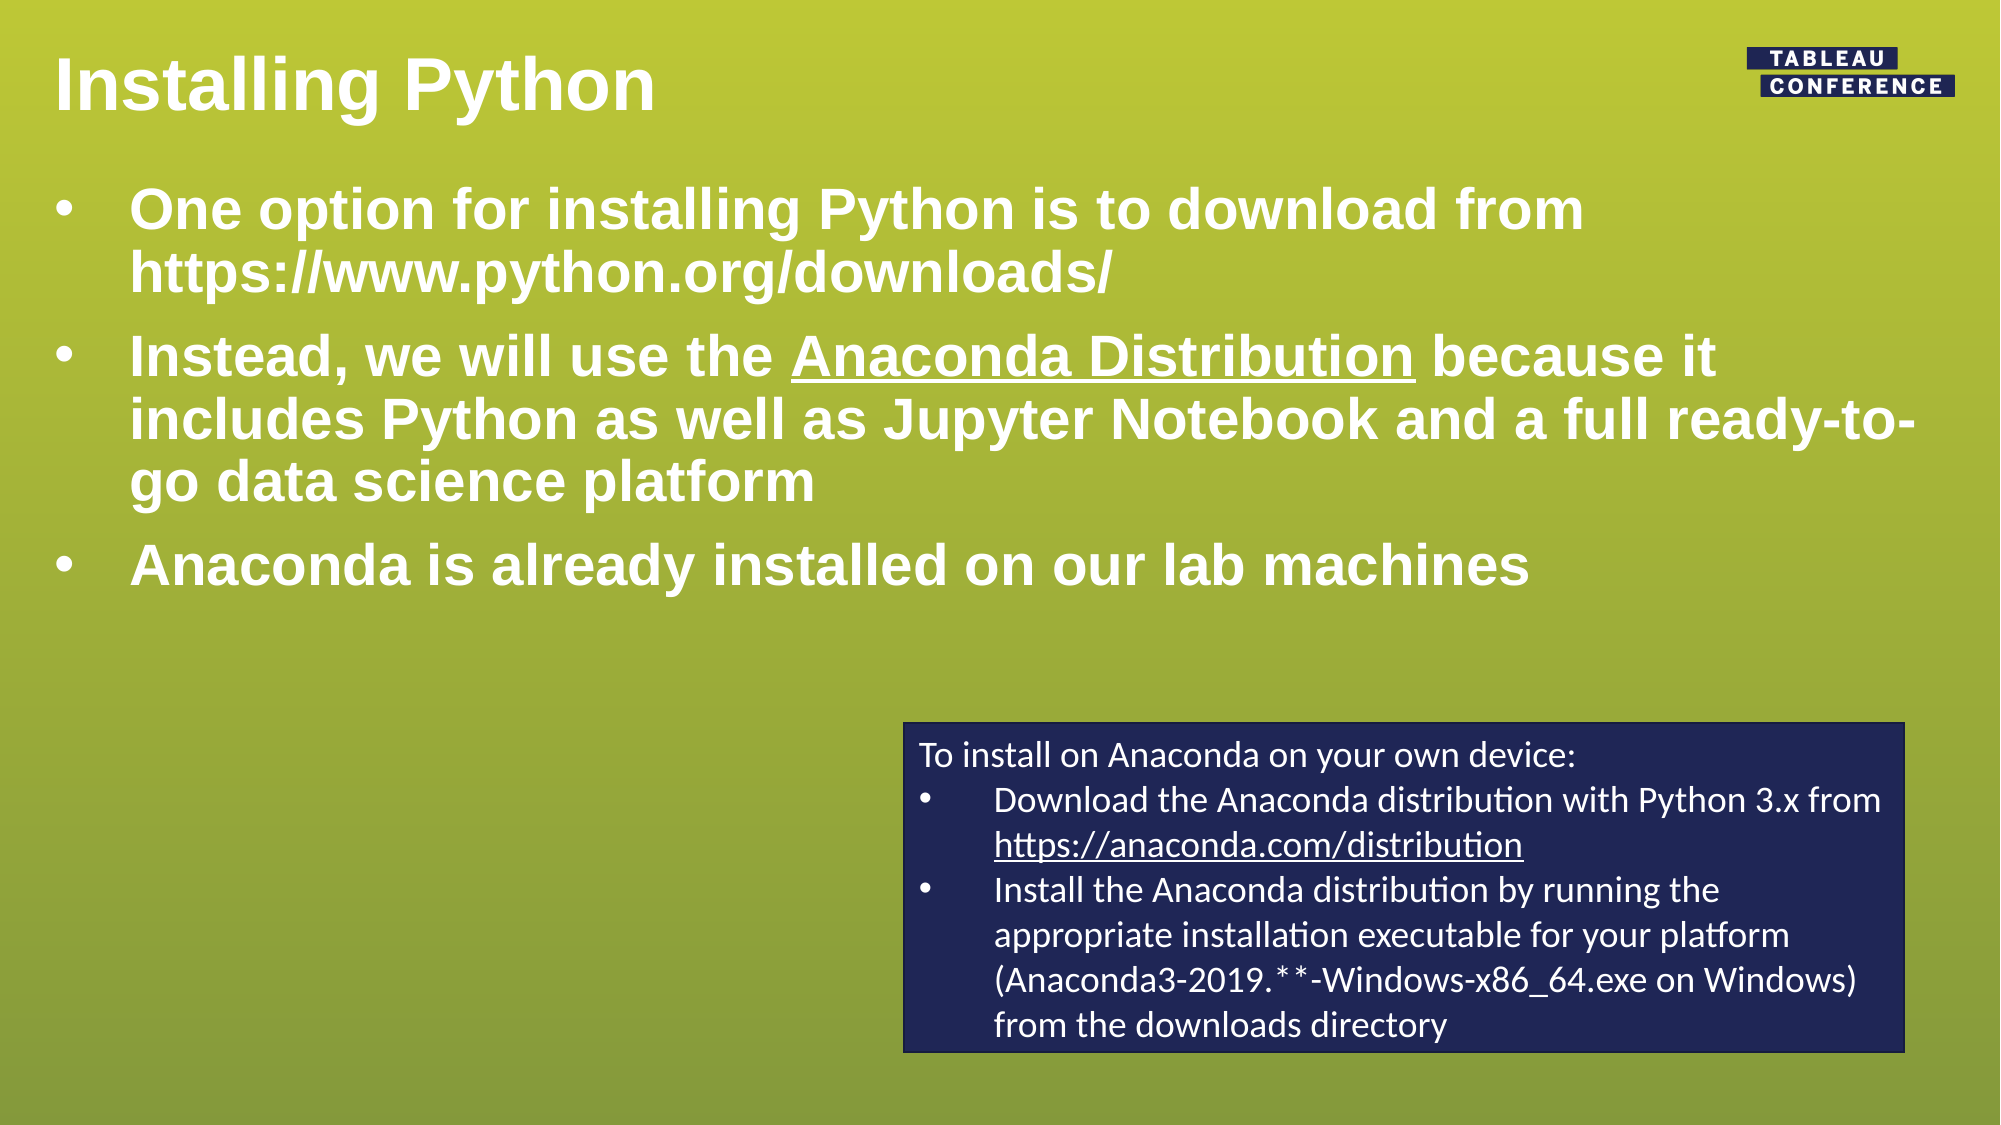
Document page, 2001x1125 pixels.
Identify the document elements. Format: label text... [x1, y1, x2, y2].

title Installing Python [39, 38, 1705, 135]
list One option for installing Python is to download from https://www.python.org/downloads/ Instead, we will use the Anaconda Distribution because it includes Python as well as Jupyter Notebook and a full ready-to-go data science platform Anaconda is already installed on our lab machines [39, 172, 1967, 629]
text_box To install on Anaconda on your own device: Download the Anaconda distribution with Python 3.x from https://anaconda.com/distribution Install the Anaconda distribution by running the appropriate installation executable for your platform (Anaconda3-2019.**-Windows-x86_64.exe on Windows) from the downloads directory [903, 722, 1905, 1053]
